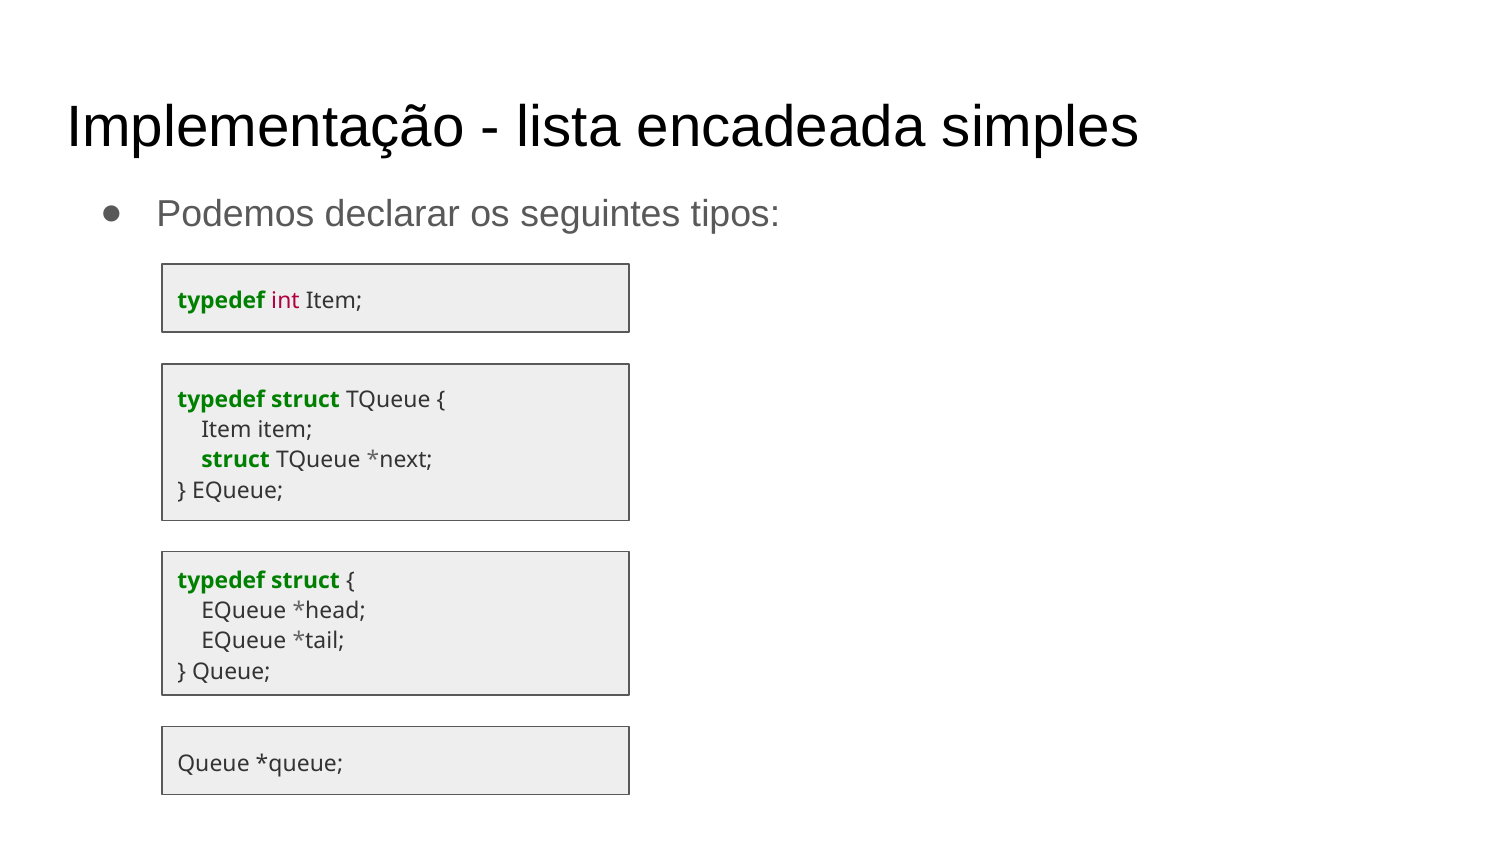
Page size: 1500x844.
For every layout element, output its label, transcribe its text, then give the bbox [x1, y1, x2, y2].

text_box Implementação - lista encadeada simples [51, 72, 1449, 167]
text_box typedef struct { EQueue *head; EQueue *tail; } Queue; [162, 551, 630, 695]
text_box Queue *queue; [162, 726, 630, 795]
text_box typedef int Item; [162, 264, 630, 332]
text_box typedef struct TQueue { Item item; struct TQueue *next; } EQueue; [162, 364, 630, 521]
text_box Podemos declarar os seguintes tipos: [66, 166, 1465, 253]
